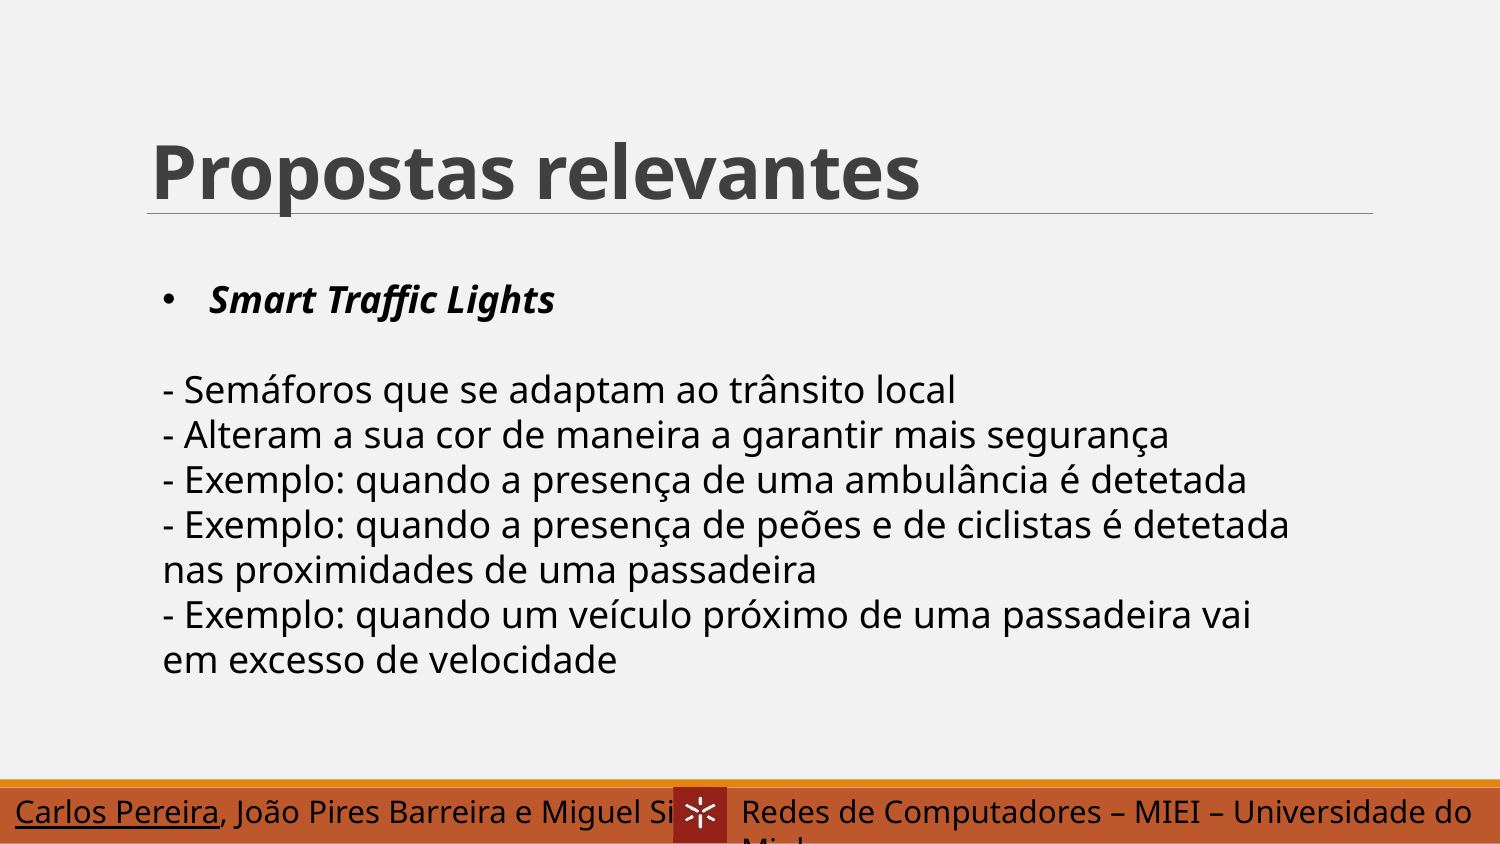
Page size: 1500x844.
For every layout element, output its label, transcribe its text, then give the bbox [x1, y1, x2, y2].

text_box Smart Traffic Lights - Semáforos que se adaptam ao trânsito local - Alteram a sua cor de maneira a garantir mais segurança - Exemplo: quando a presença de uma ambulância é detetada - Exemplo: quando a presença de peões e de ciclistas é detetada nas proximidades de uma passadeira - Exemplo: quando um veículo próximo de uma passadeira vai em excesso de velocidade [147, 268, 1317, 778]
title Propostas relevantes [135, 43, 1374, 223]
picture [673, 787, 728, 844]
text_box Carlos Pereira, João Pires Barreira e Miguel Silva [0, 785, 674, 838]
text_box Redes de Computadores – MIEI – Universidade do Minho [729, 785, 1500, 844]
